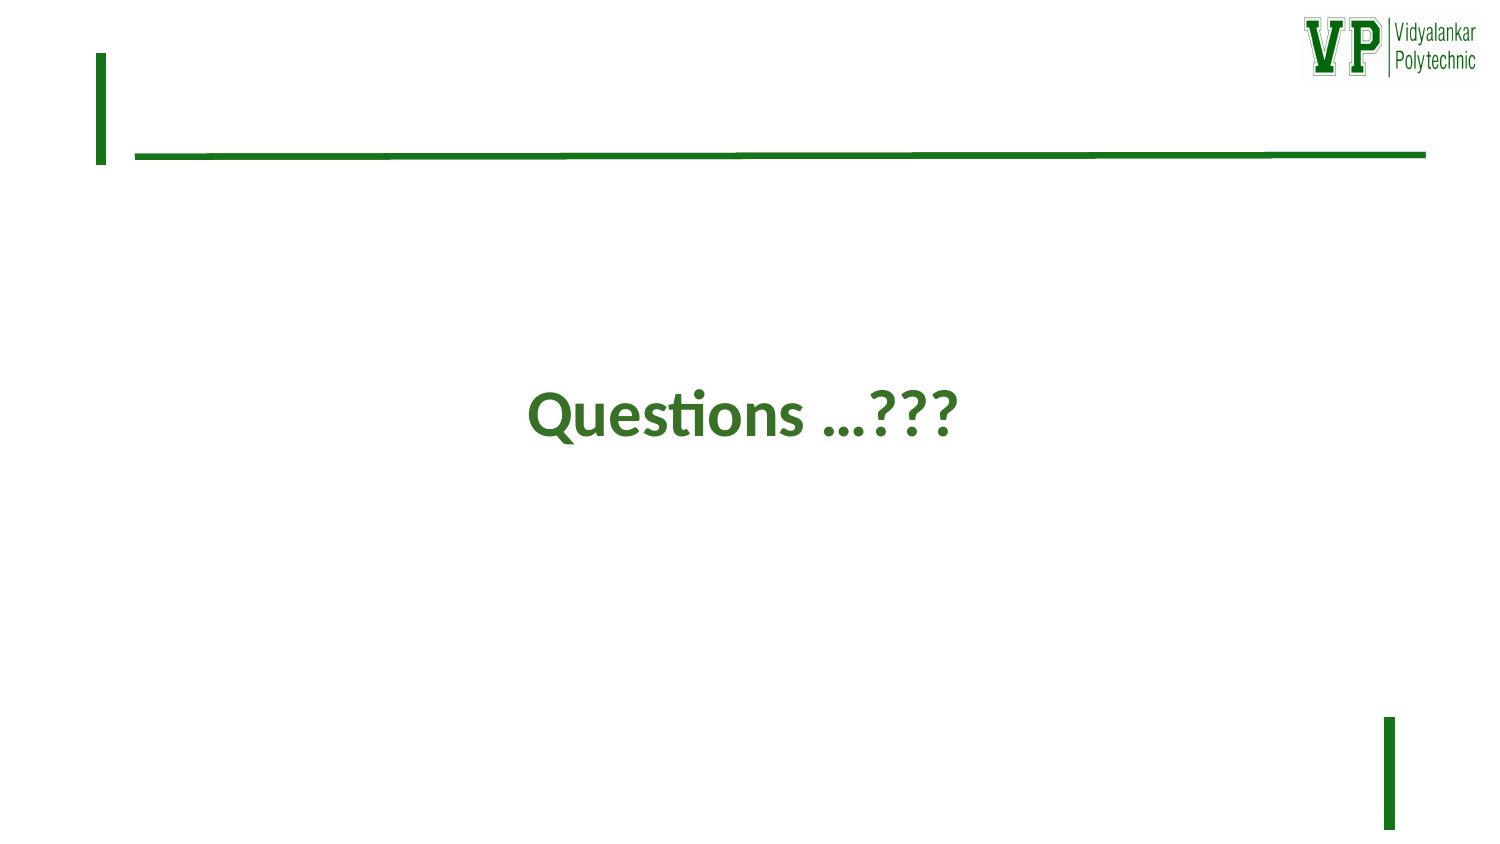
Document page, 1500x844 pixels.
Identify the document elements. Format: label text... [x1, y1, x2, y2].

text_box Questions …??? [512, 362, 1189, 457]
picture [1299, 11, 1480, 84]
